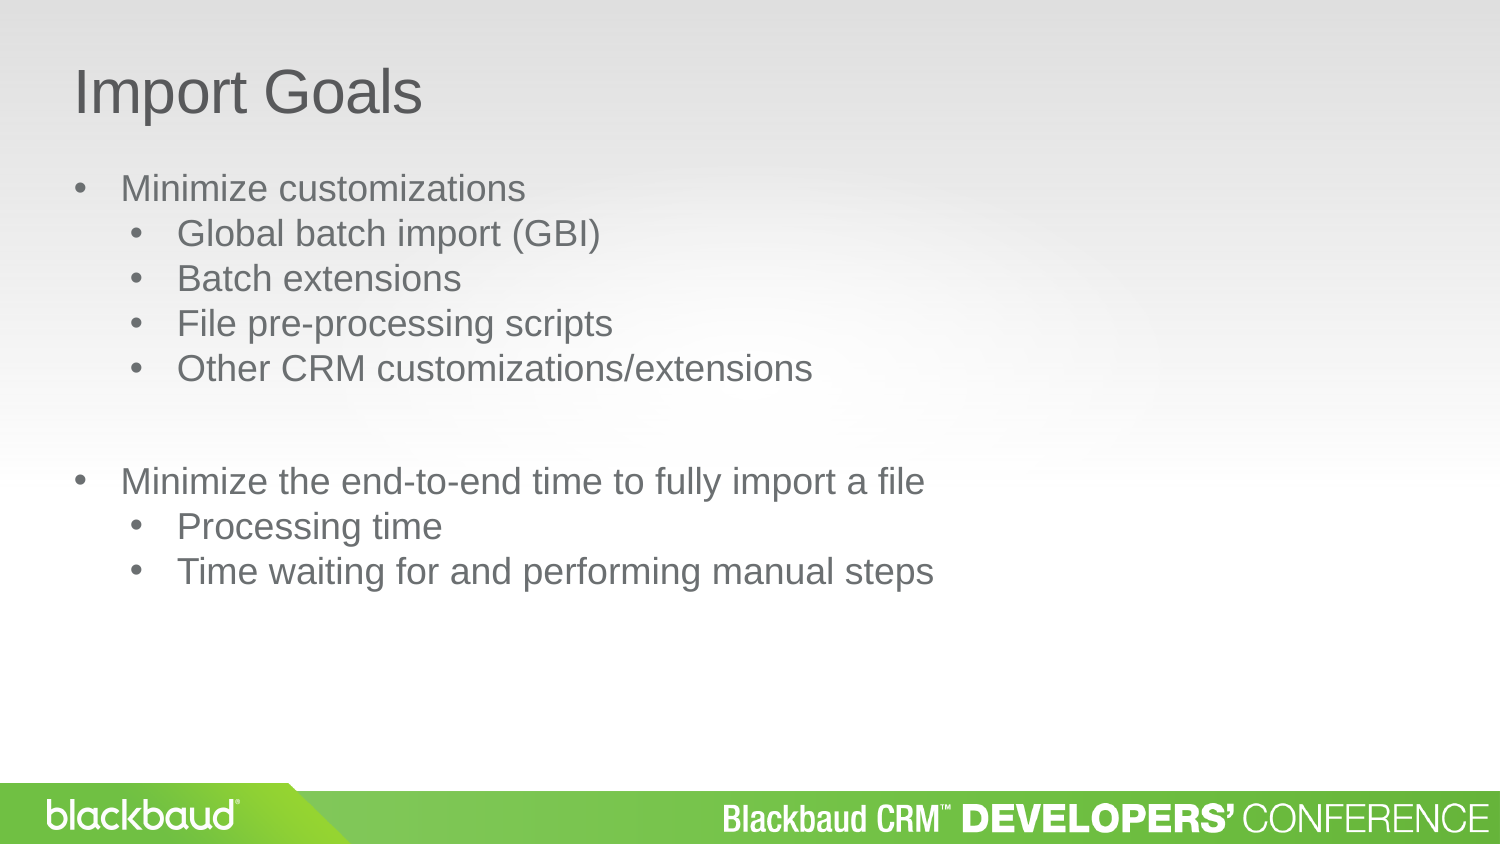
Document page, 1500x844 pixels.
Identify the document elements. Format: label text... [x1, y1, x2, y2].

text_box Import Goals [59, 43, 1000, 134]
picture [0, 0, 1500, 844]
text_box Minimize customizations Global batch import (GBI) Batch extensions File pre-processing scripts Other CRM customizations/extensions Minimize the end-to-end time to fully import a file Processing time Time waiting for and performing manual steps [59, 134, 1409, 600]
